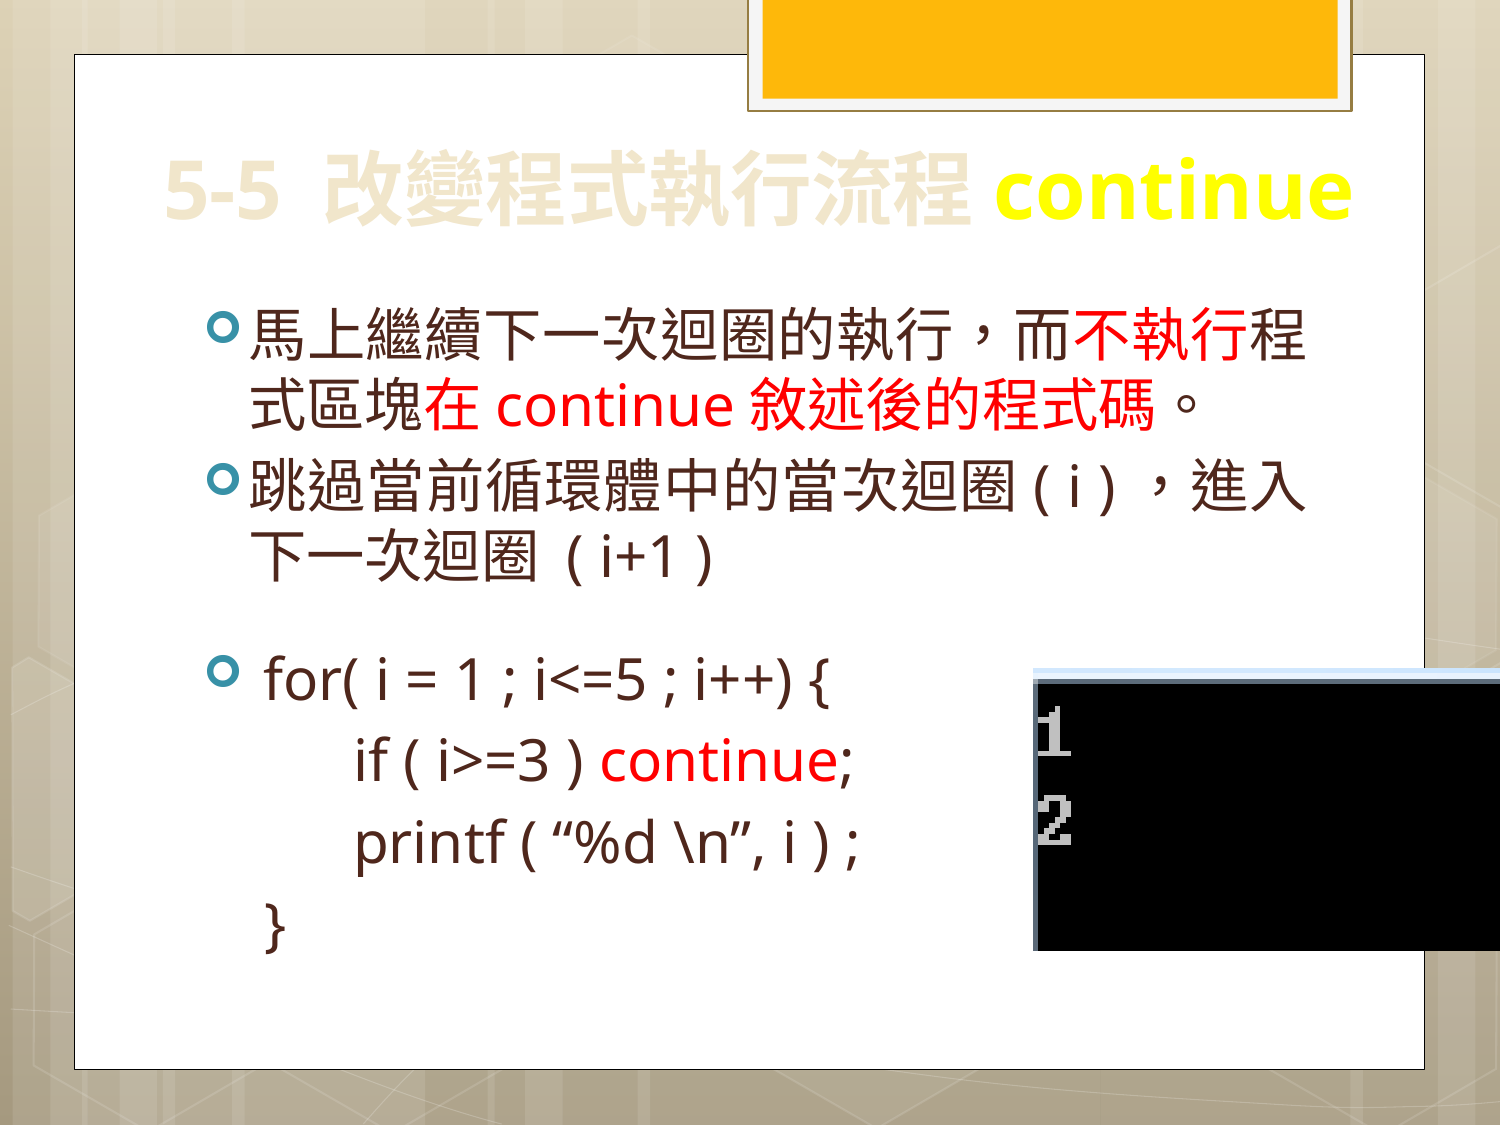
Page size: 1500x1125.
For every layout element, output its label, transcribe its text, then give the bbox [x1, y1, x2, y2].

picture [1033, 668, 1500, 951]
text_box 5-5 改變程式執行流程continue [147, 30, 1371, 244]
list 馬上繼續下一次迴圈的執行，而不執行程式區塊在continue敘述後的程式碼。 跳過當前循環體中的當次迴圈( i )，進入下一次迴圈 ( i+1 ) for( i = 1 ; i<=5 ; i++) { if ( i>=3 ) continue; printf ( “%d \n”, i ) ; } [177, 290, 1323, 1083]
